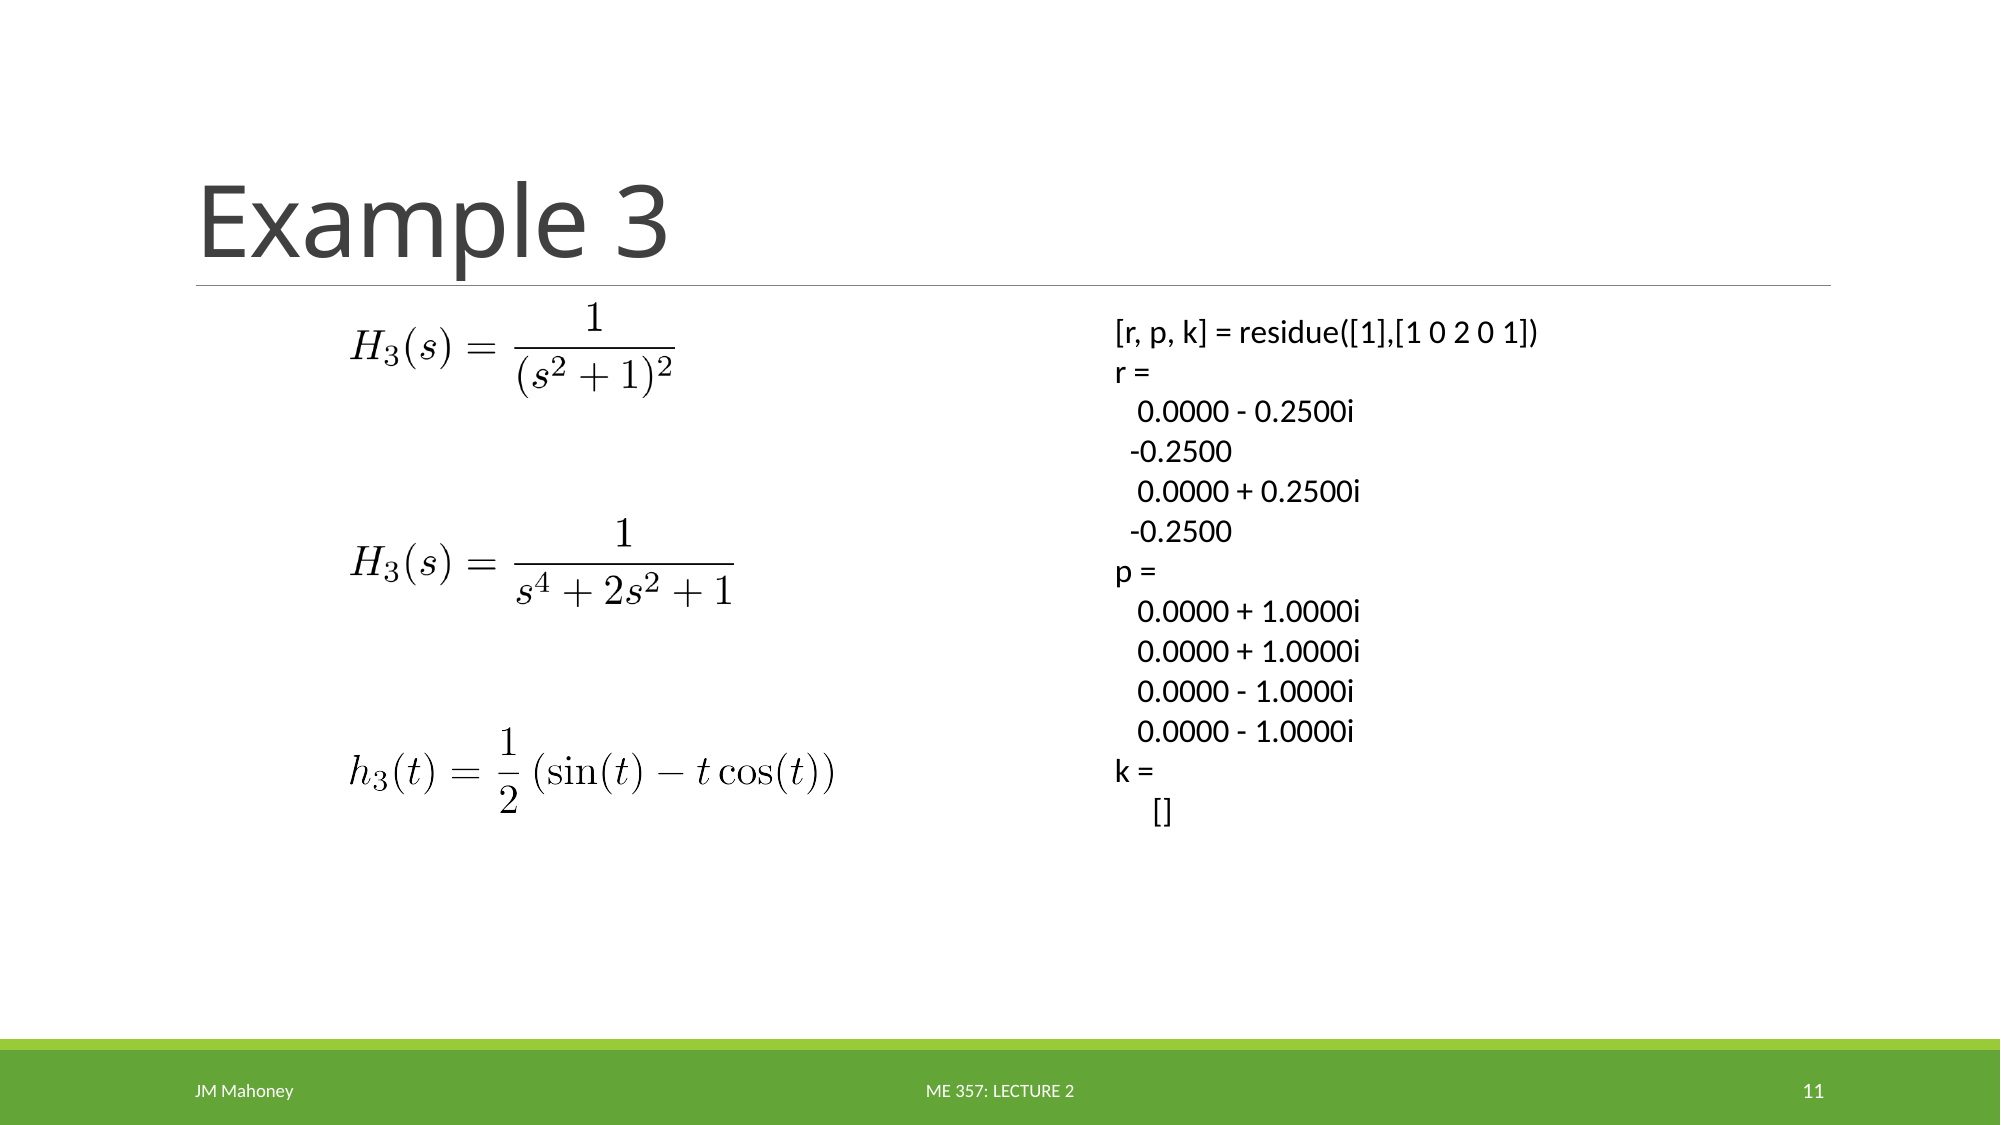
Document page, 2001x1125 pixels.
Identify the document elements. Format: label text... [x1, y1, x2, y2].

picture [349, 518, 734, 607]
picture [349, 727, 833, 814]
slide_number 11 [1624, 1059, 1840, 1120]
slide_number JM Mahoney [180, 1059, 586, 1120]
footer ME 357: Lecture 2 [604, 1059, 1396, 1120]
picture [349, 301, 675, 398]
title Example 3 [180, 47, 1830, 285]
text_box [r, p, k] = residue([1],[1 0 2 0 1]) r = 0.0000 - 0.2500i -0.2500 0.0000 + 0.2500i -0.2500 p = 0.0000 + 1.0000i 0.0000 + 1.0000i 0.0000 - 1.0000i 0.0000 - 1.0000i k = [] [1100, 302, 1650, 837]
